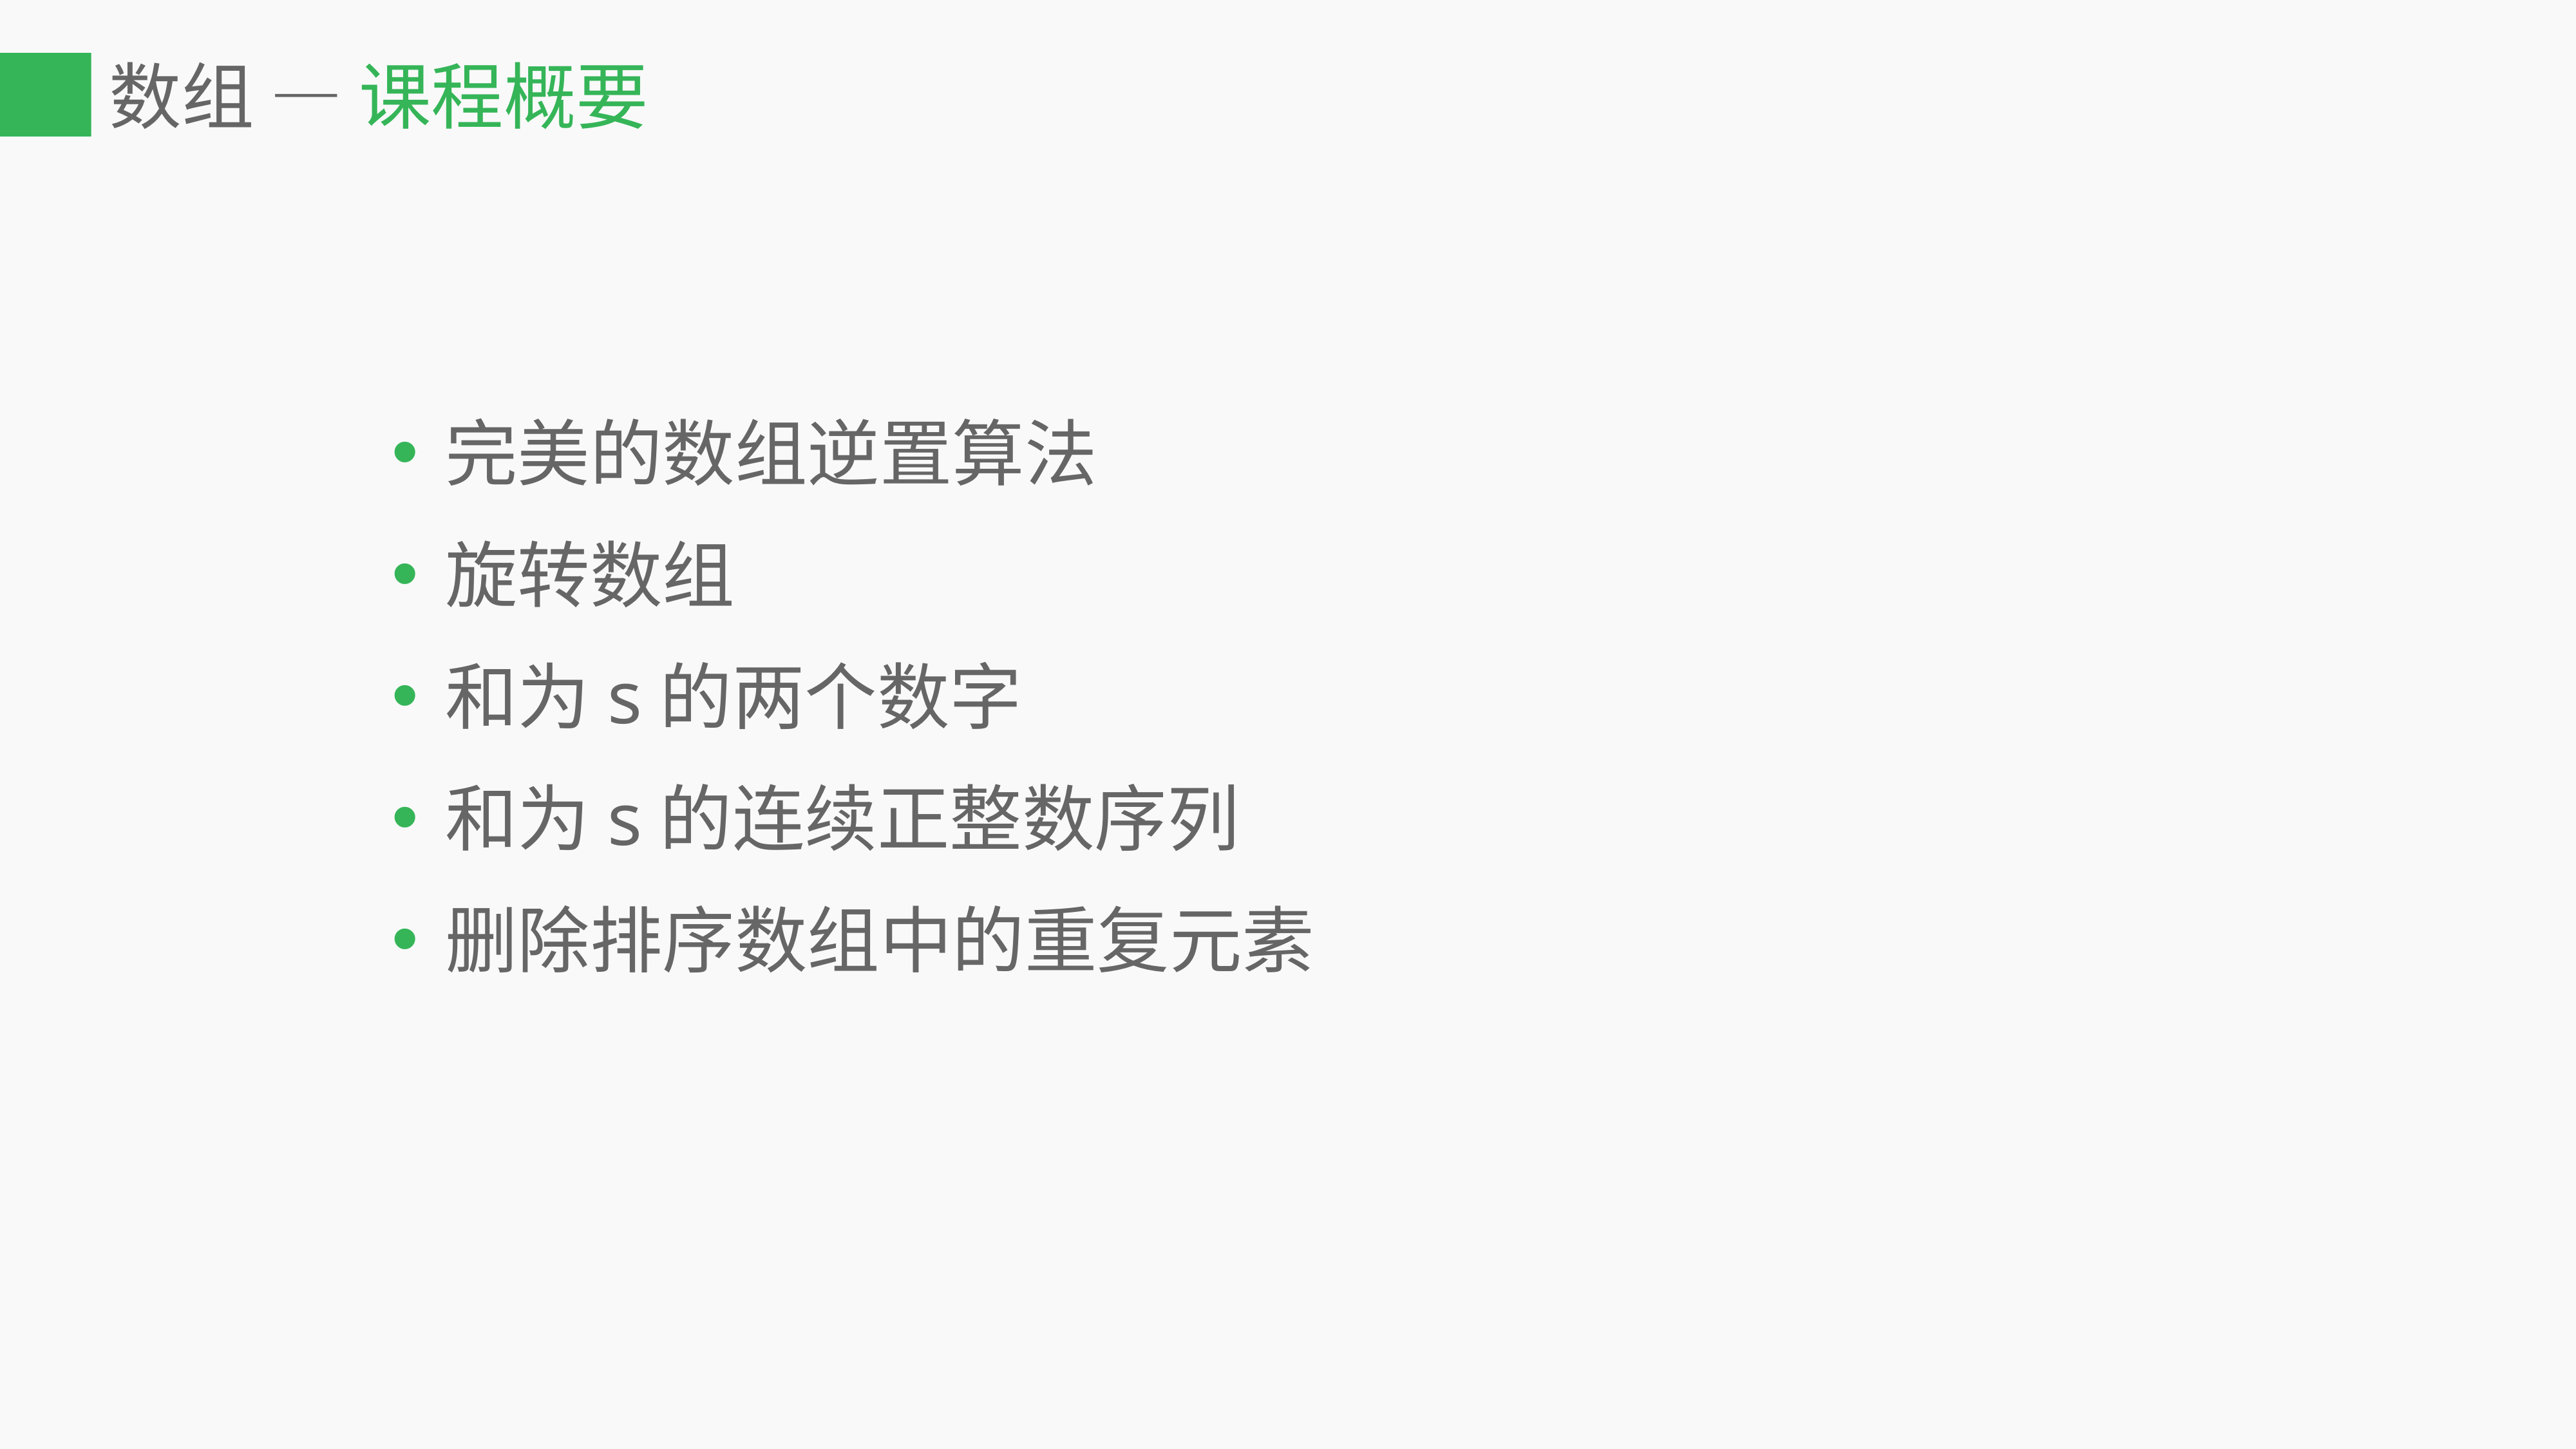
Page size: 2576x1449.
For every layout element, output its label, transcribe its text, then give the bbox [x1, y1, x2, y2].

title 数组 — 课程概要 [108, 44, 2540, 144]
picture [0, 53, 91, 137]
subtitle 完美的数组逆置算法 旋转数组 和为s的两个数字 和为s的连续正整数序列 删除排序数组中的重复元素 [371, 372, 2303, 1346]
